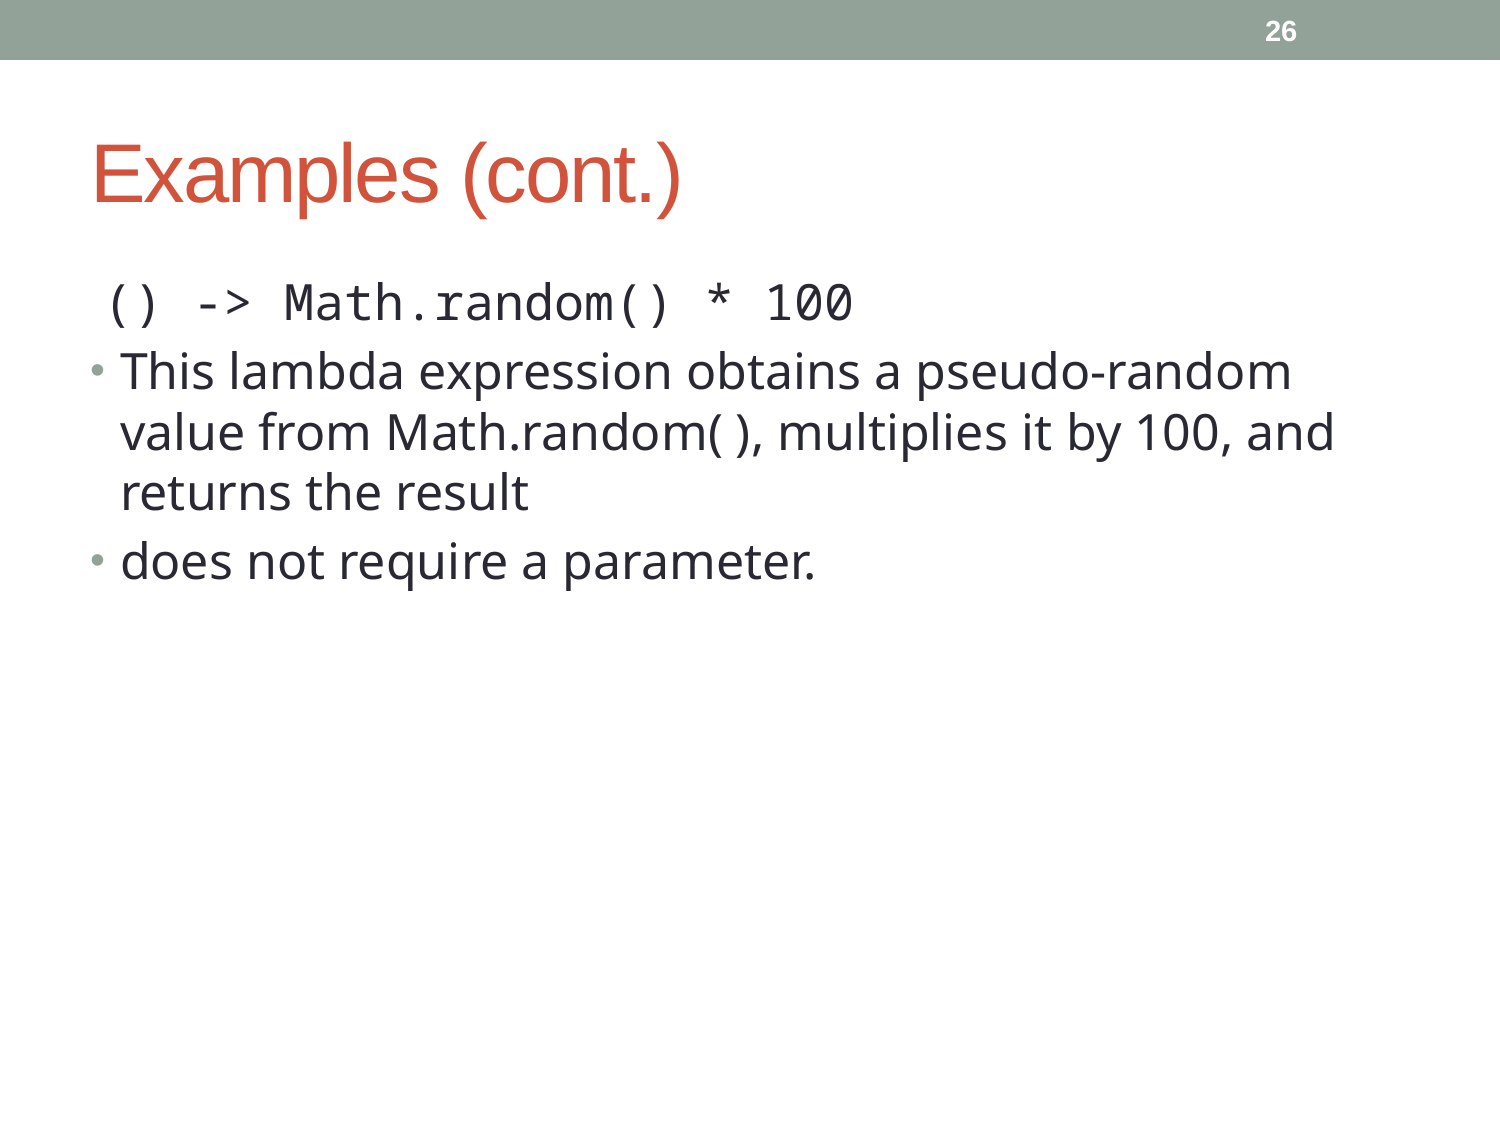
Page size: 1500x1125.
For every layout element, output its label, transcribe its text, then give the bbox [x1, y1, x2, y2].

title Examples (cont.) [75, 87, 1425, 250]
list () -> Math.random() * 100 This lambda expression obtains a pseudo-random value from Math.random( ), multiplies it by 100, and returns the result does not require a parameter. [75, 262, 1425, 1063]
slide_number 26 [1250, 3, 1425, 57]
